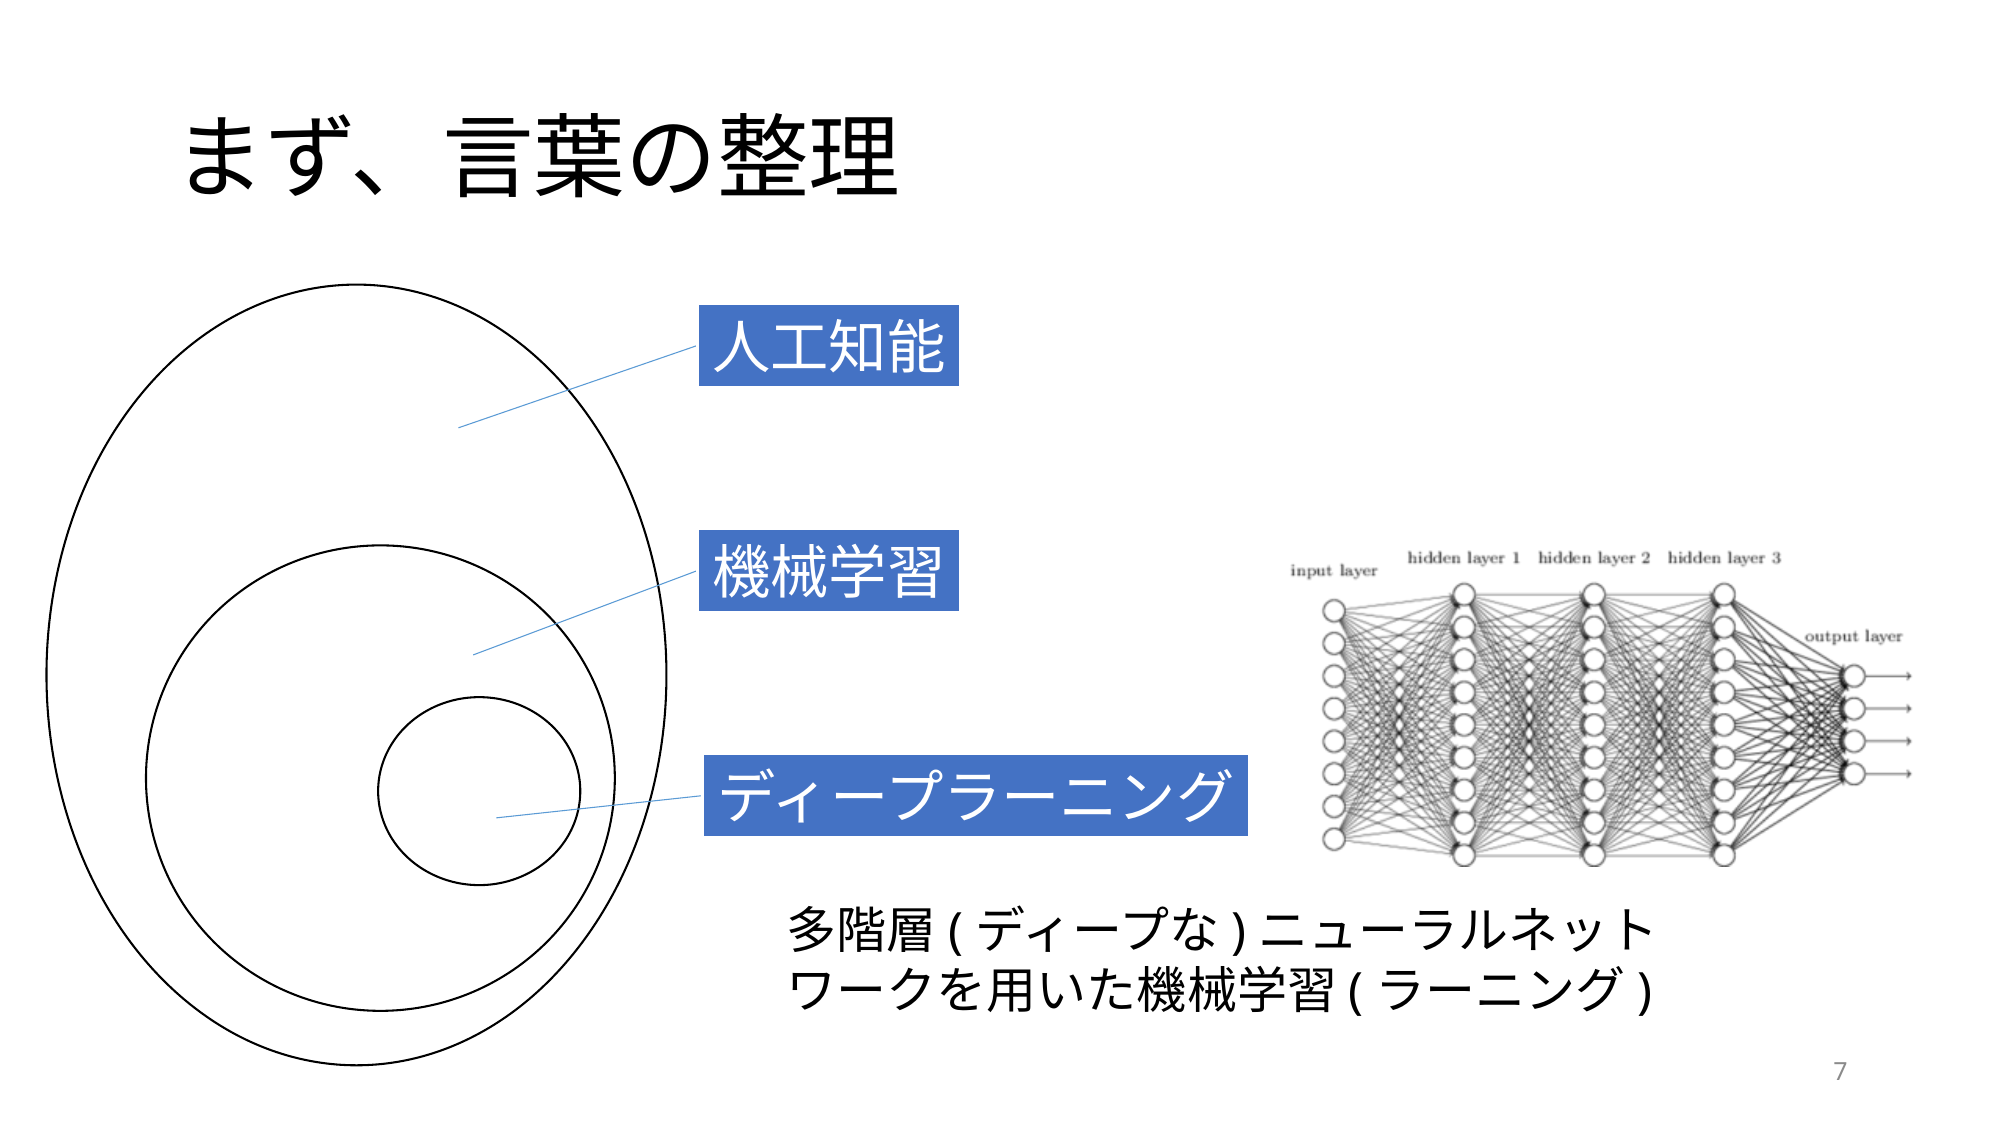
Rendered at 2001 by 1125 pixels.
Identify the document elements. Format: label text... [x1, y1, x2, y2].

picture [1285, 546, 1927, 867]
text_box [144, 544, 616, 1012]
text_box 多階層(ディープな)ニューラルネットワークを用いた機械学習(ラーニング) [772, 891, 1683, 1026]
text_box 機械学習 [696, 527, 962, 614]
text_box [45, 283, 657, 1067]
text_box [496, 796, 696, 818]
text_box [458, 345, 696, 428]
text_box ディープラーニング [701, 752, 1251, 839]
slide_number 7 [1412, 1042, 1863, 1103]
text_box 人工知能 [696, 302, 962, 389]
text_box [377, 696, 582, 887]
text_box [582, 655, 668, 796]
title まず、言葉の整理 [158, 52, 1884, 270]
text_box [473, 570, 696, 655]
